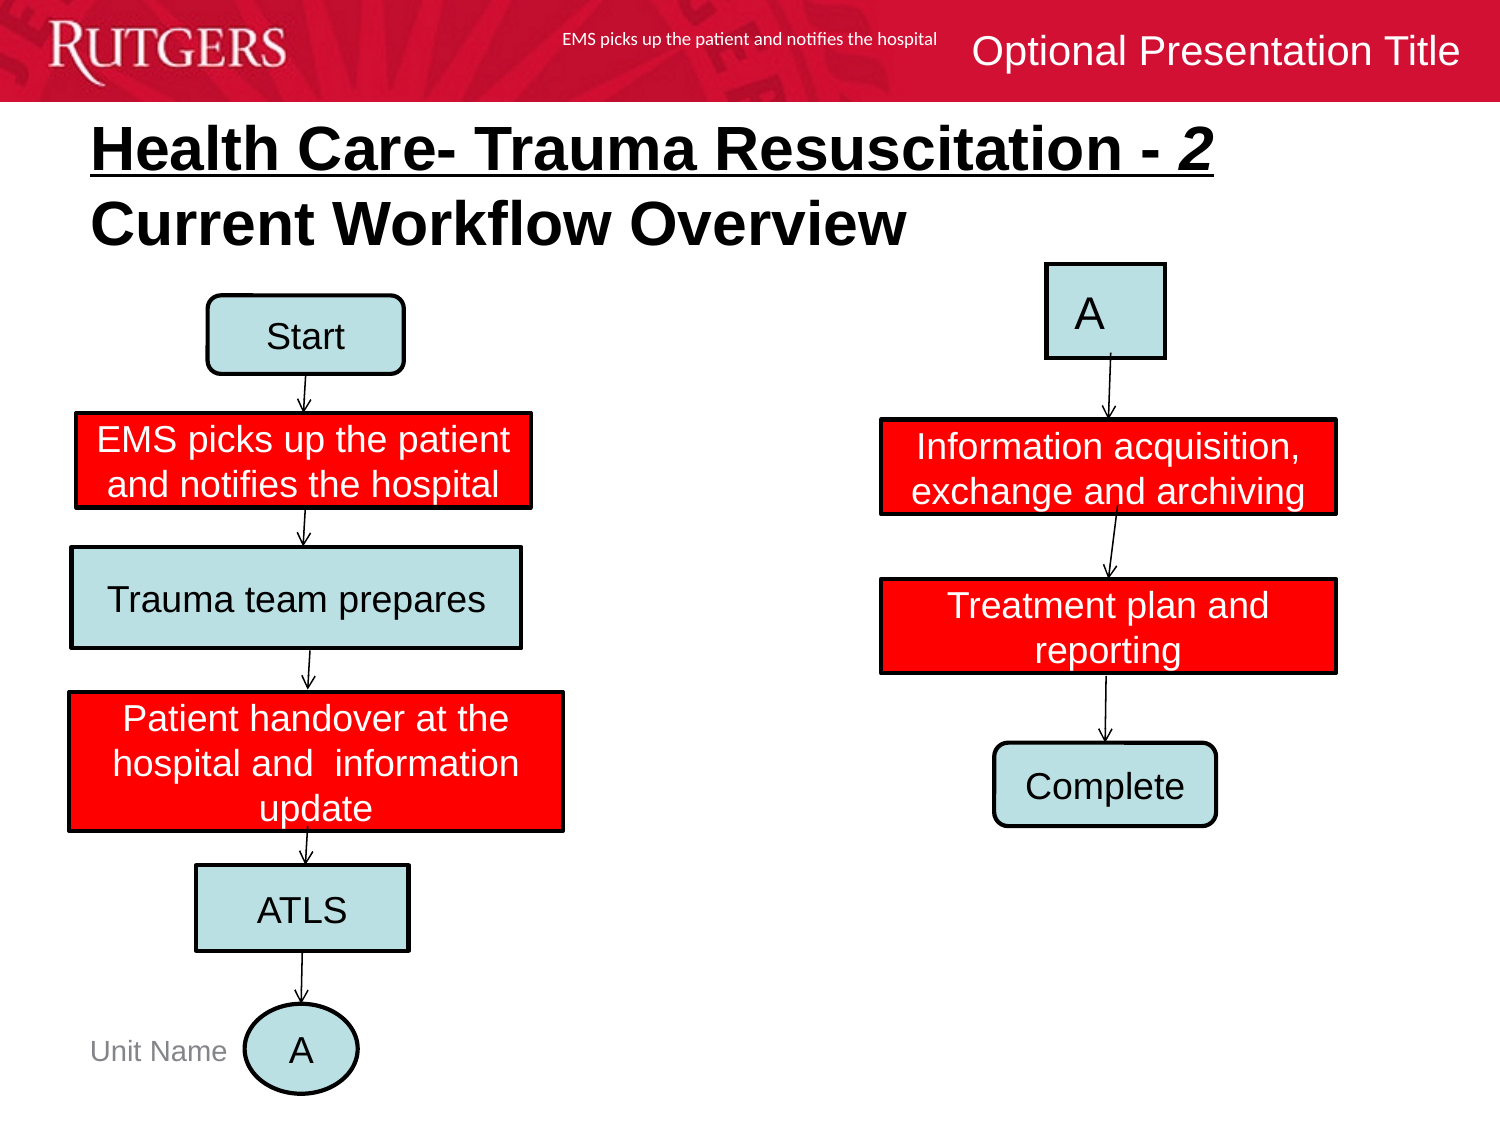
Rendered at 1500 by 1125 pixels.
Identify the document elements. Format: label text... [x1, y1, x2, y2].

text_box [1108, 504, 1118, 579]
text_box Information acquisition, exchange and archiving [879, 417, 1338, 516]
list A [1044, 262, 1167, 360]
text_box Complete [992, 740, 1219, 829]
text_box EMS picks up the patient and notifies the hospital [547, 18, 953, 57]
text_box Treatment plan and reporting [879, 577, 1338, 675]
text_box A [242, 1001, 360, 1096]
text_box EMS picks up the patient and notifies the hospital [74, 411, 533, 510]
text_box Start [205, 293, 406, 376]
text_box Patient handover at the hospital and information update [67, 690, 565, 833]
text_box ATLS [194, 863, 411, 953]
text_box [302, 506, 306, 547]
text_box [307, 650, 311, 690]
picture [0, 0, 1500, 102]
title Health Care- Trauma Resuscitation - 2 Current Workflow Overview [74, 113, 1426, 252]
text_box Trauma team prepares [69, 545, 523, 650]
